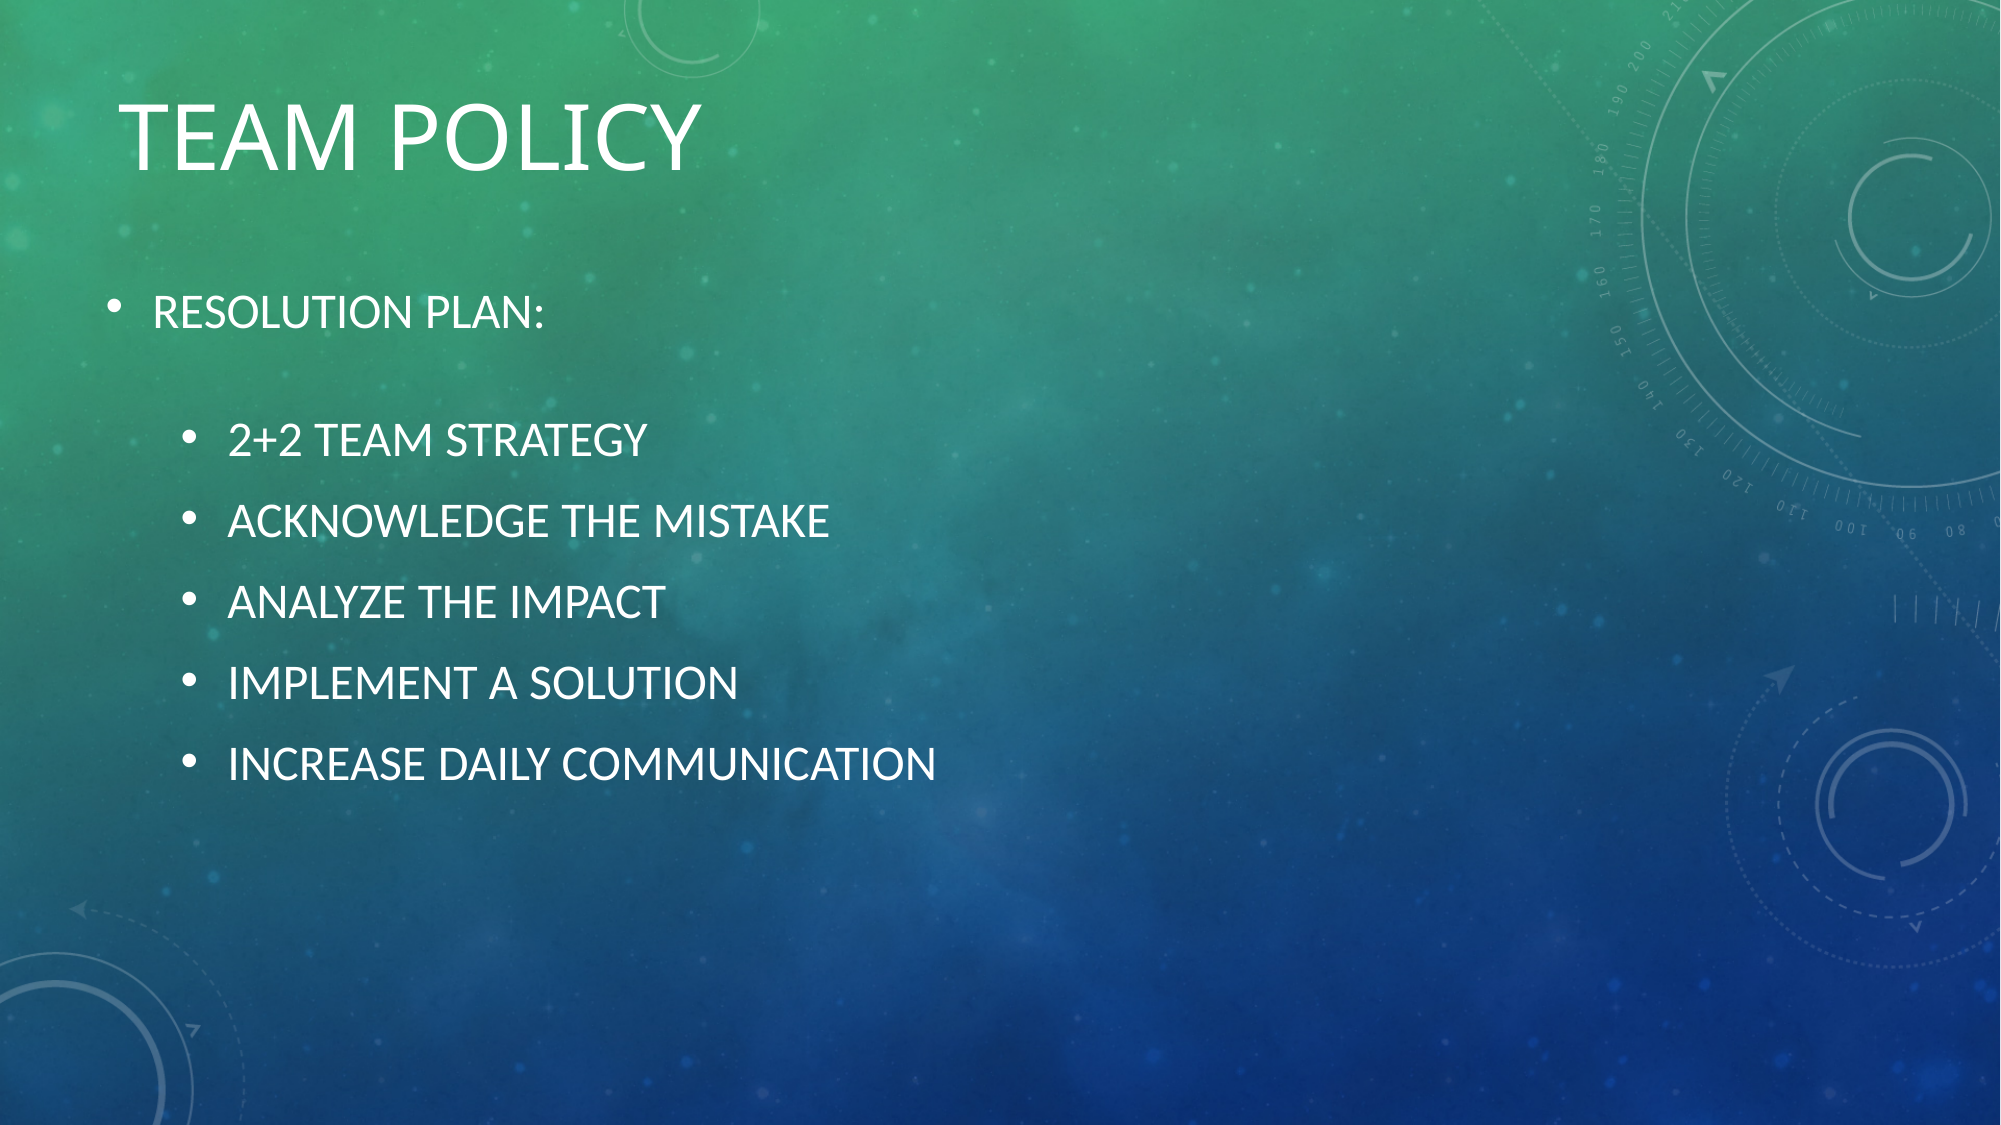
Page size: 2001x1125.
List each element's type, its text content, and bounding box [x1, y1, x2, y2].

title TEAM POLICY [103, 14, 1766, 254]
list RESOLUTION PLAN: 2+2 TEAM STRATEGY ACKNOWLEDGE THE MISTAKE ANALYZE THE IMPACT IMPLEMENT A SOLUTION INCREASE DAILY COMMUNICATION [90, 290, 1753, 935]
picture [0, 0, 2001, 1125]
